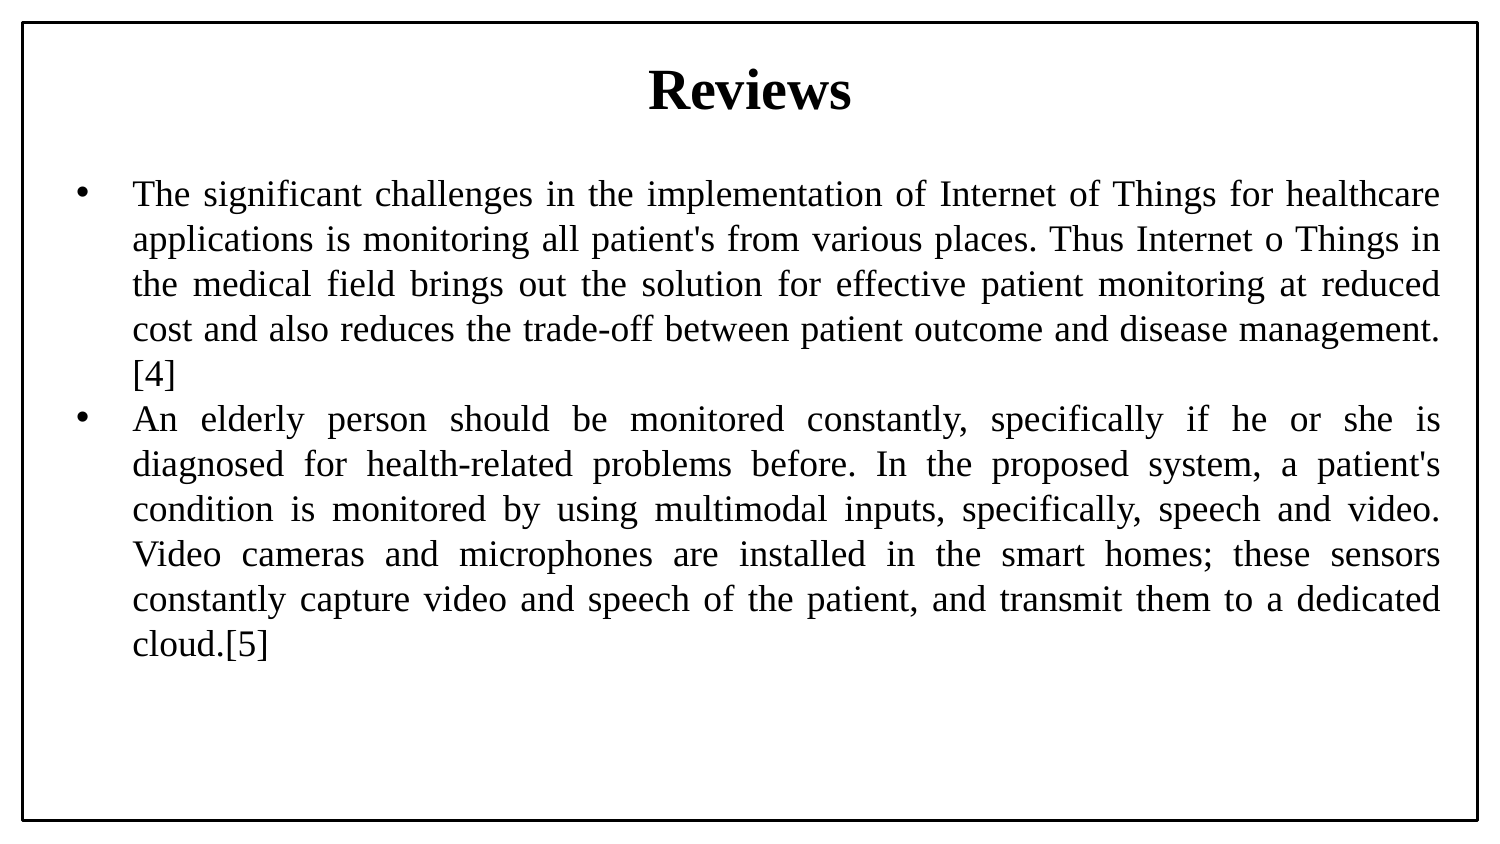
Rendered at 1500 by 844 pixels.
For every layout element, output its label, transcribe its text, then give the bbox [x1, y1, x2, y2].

title Reviews [42, 44, 1458, 137]
list The significant challenges in the implementation of Internet of Things for healthcare applications is monitoring all patient's from various places. Thus Internet o Things in the medical field brings out the solution for effective patient monitoring at reduced cost and also reduces the trade-off between patient outcome and disease management.[4] An elderly person should be monitored constantly, specifically if he or she is diagnosed for health-related problems before. In the proposed system, a patient's condition is monitored by using multimodal inputs, specifically, speech and video. Video cameras and microphones are installed in the smart homes; these sensors constantly capture video and speech of the patient, and transmit them to a dedicated cloud.[5] [42, 161, 1458, 810]
